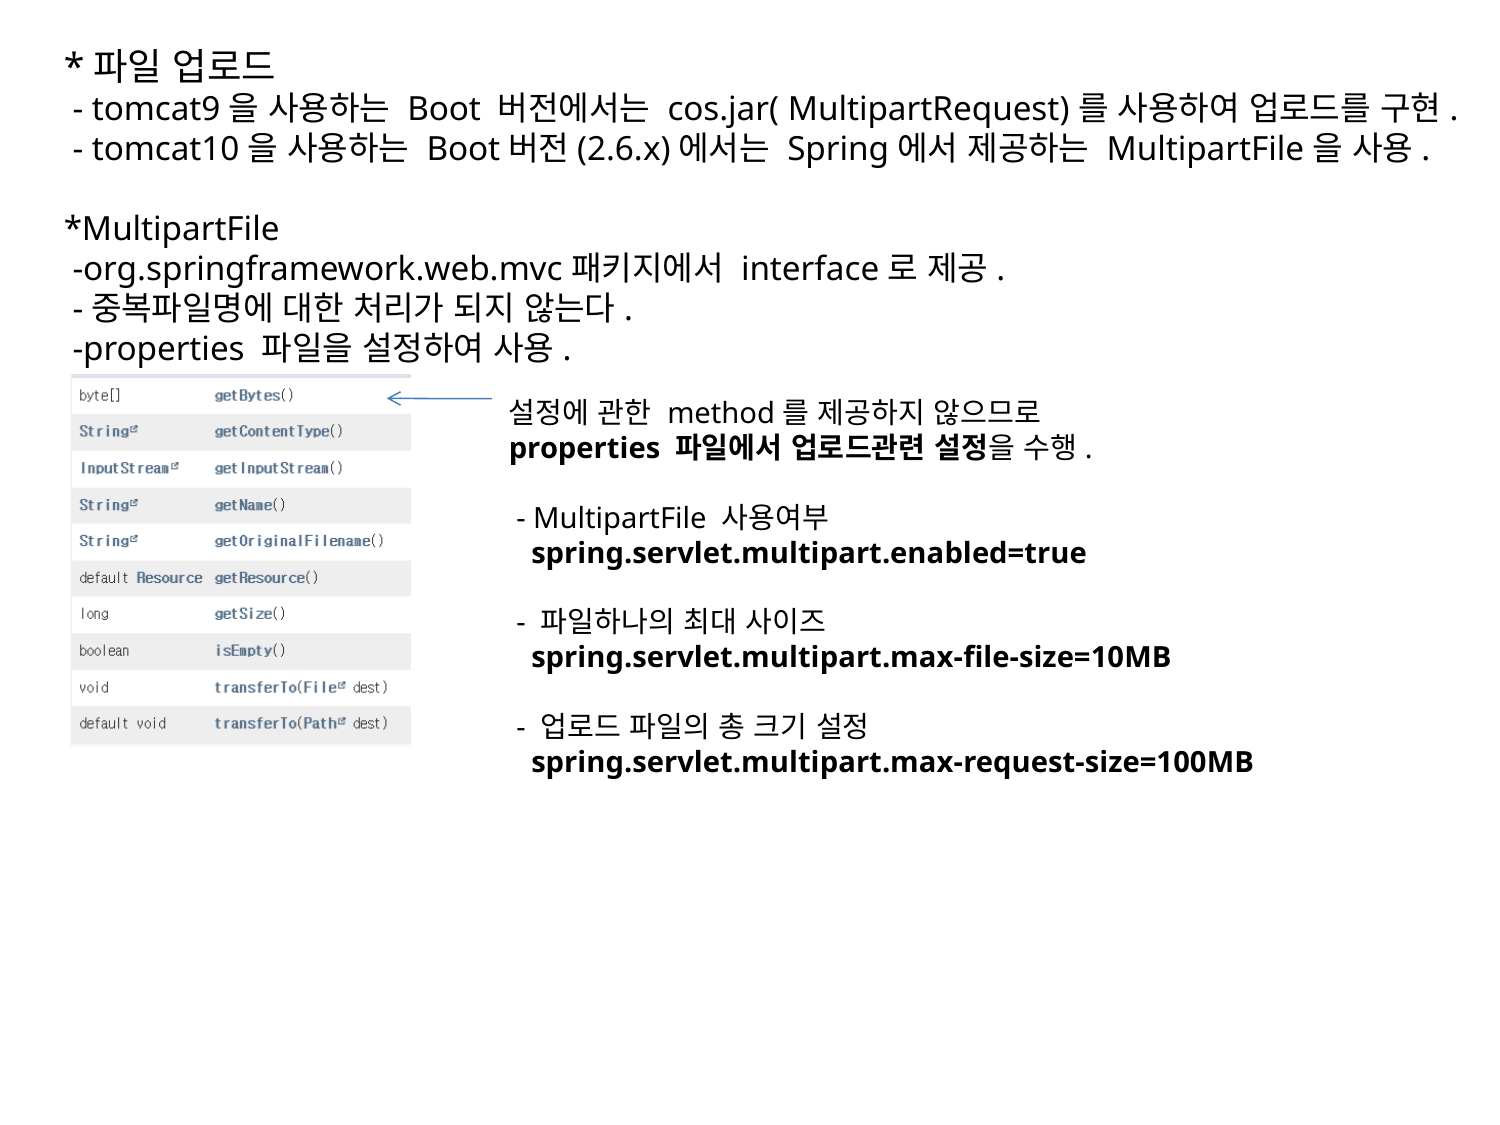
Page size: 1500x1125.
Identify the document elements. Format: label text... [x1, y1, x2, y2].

text_box 설정에 관한 method를 제공하지 않으므로 properties 파일에서 업로드관련 설정을 수행. - MultipartFile 사용여부 spring.servlet.multipart.enabled=true - 파일하나의 최대 사이즈 spring.servlet.multipart.max-file-size=10MB - 업로드 파일의 총 크기 설정 spring.servlet.multipart.max-request-size=100MB [494, 386, 1270, 856]
picture [70, 374, 411, 747]
text_box *파일 업로드 - tomcat9을 사용하는 Boot 버전에서는 cos.jar( MultipartRequest)를 사용하여 업로드를 구현. - tomcat10을 사용하는 Boot버전(2.6.x)에서는 Spring에서 제공하는 MultipartFile을 사용. *MultipartFile -org.springframework.web.mvc패키지에서 interface로 제공. -중복파일명에 대한 처리가 되지 않는다. -properties 파일을 설정하여 사용. [48, 35, 1474, 375]
